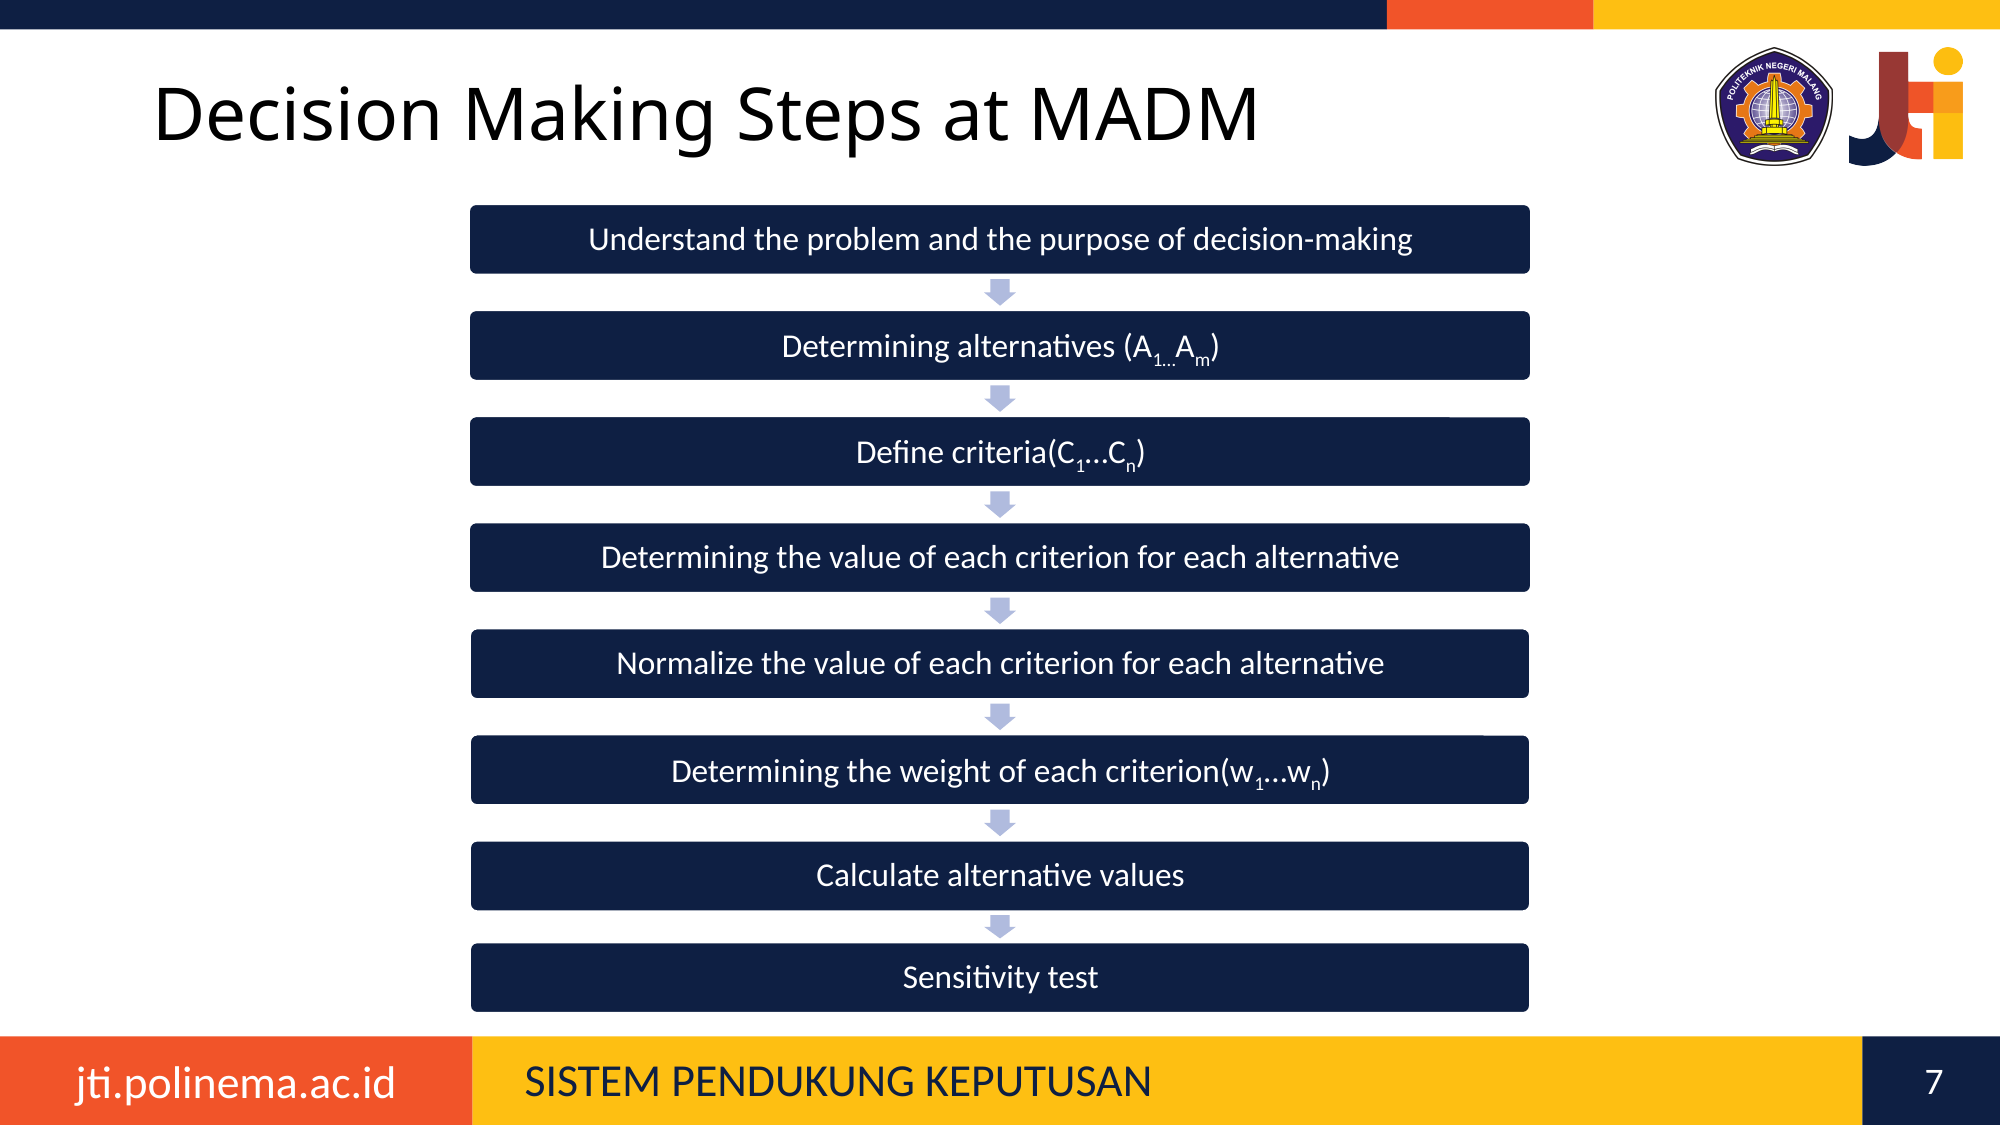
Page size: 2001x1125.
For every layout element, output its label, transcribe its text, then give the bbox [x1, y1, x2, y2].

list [137, 199, 1863, 1014]
slide_number 7 [1888, 1049, 1980, 1110]
title Decision Making Steps at MADM [137, 59, 1673, 174]
picture [1715, 47, 1833, 166]
